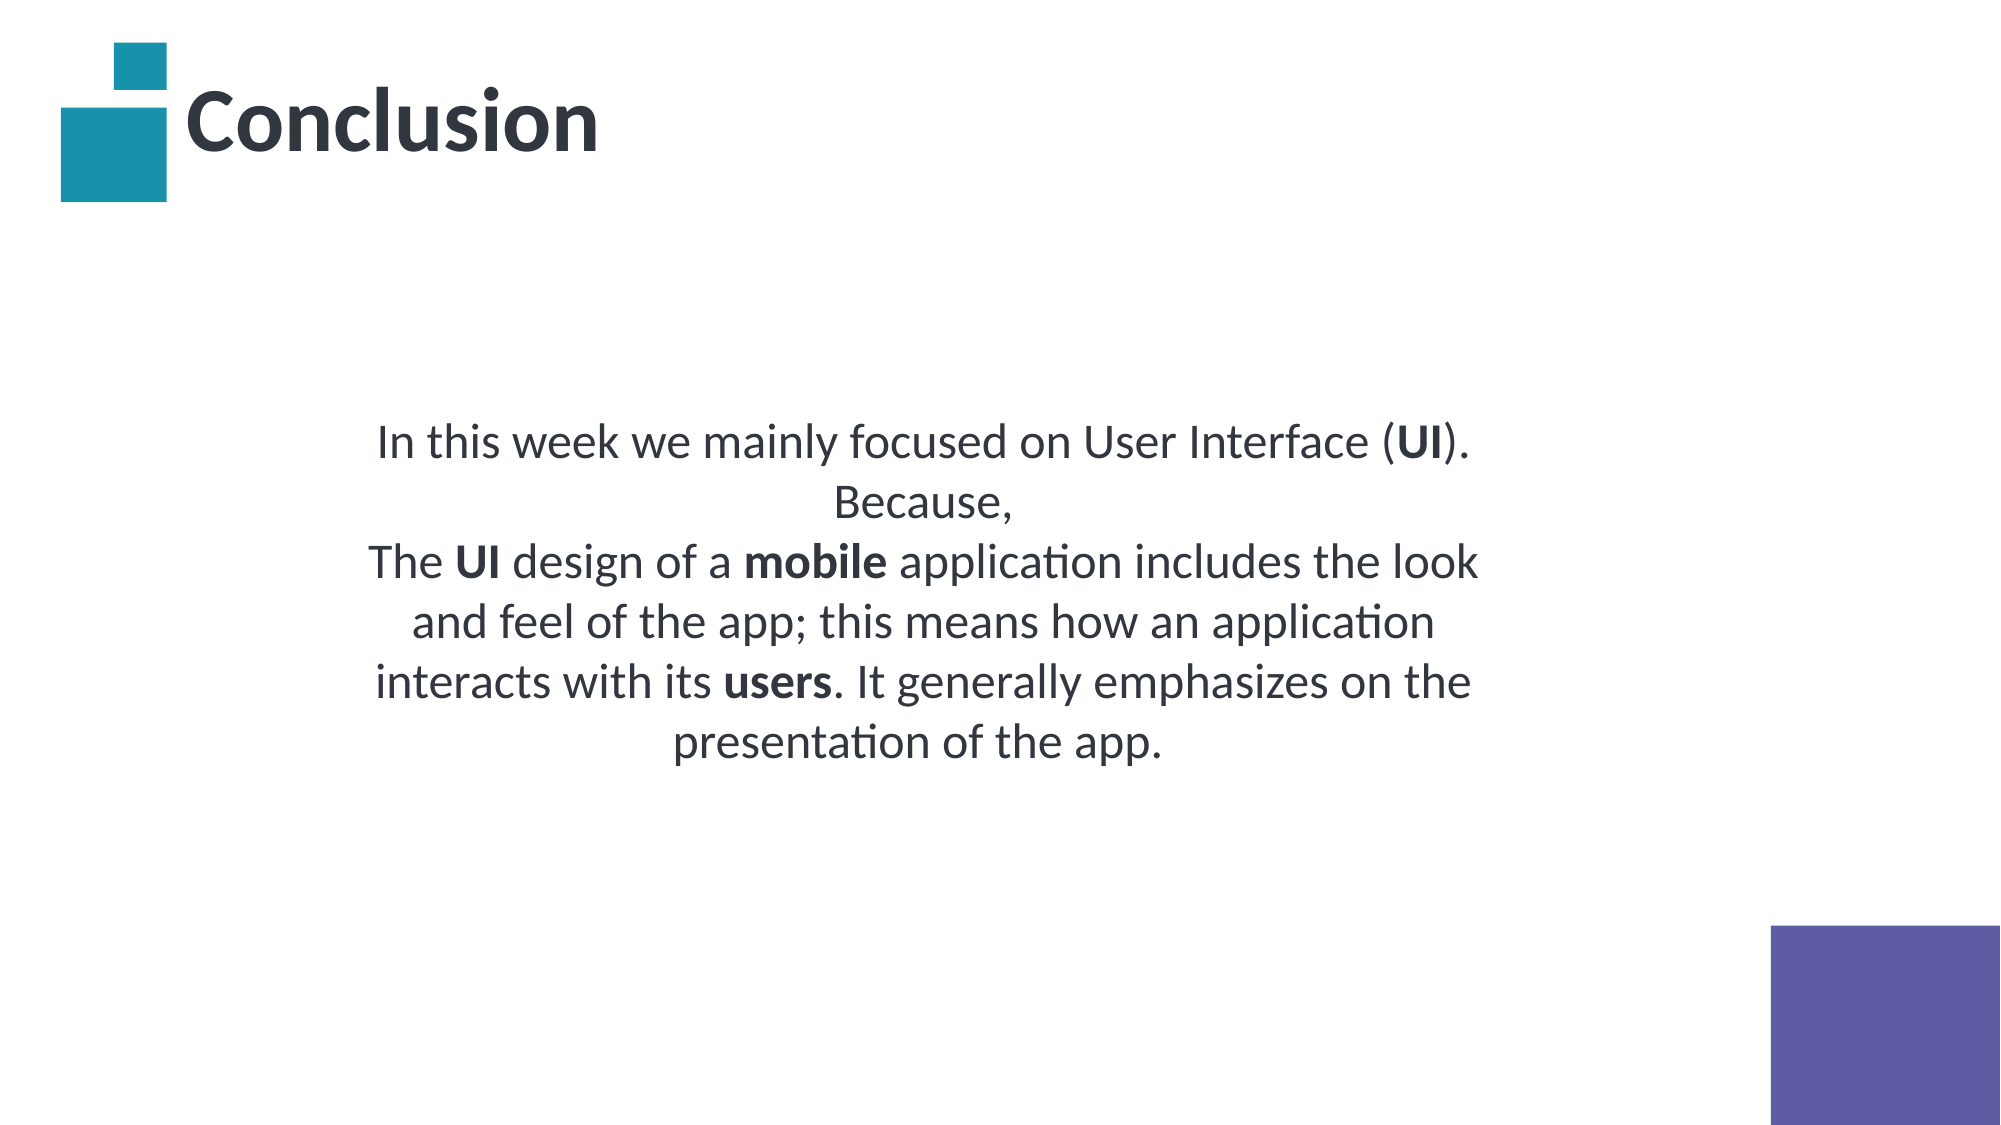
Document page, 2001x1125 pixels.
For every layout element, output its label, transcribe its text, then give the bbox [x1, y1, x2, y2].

title Conclusion [171, 37, 702, 206]
text_box In this week we mainly focused on User Interface (UI). Because, The UI design of a mobile application includes the look and feel of the app; this means how an application interacts with its users. It generally emphasizes on the presentation of the app. [341, 401, 1506, 777]
